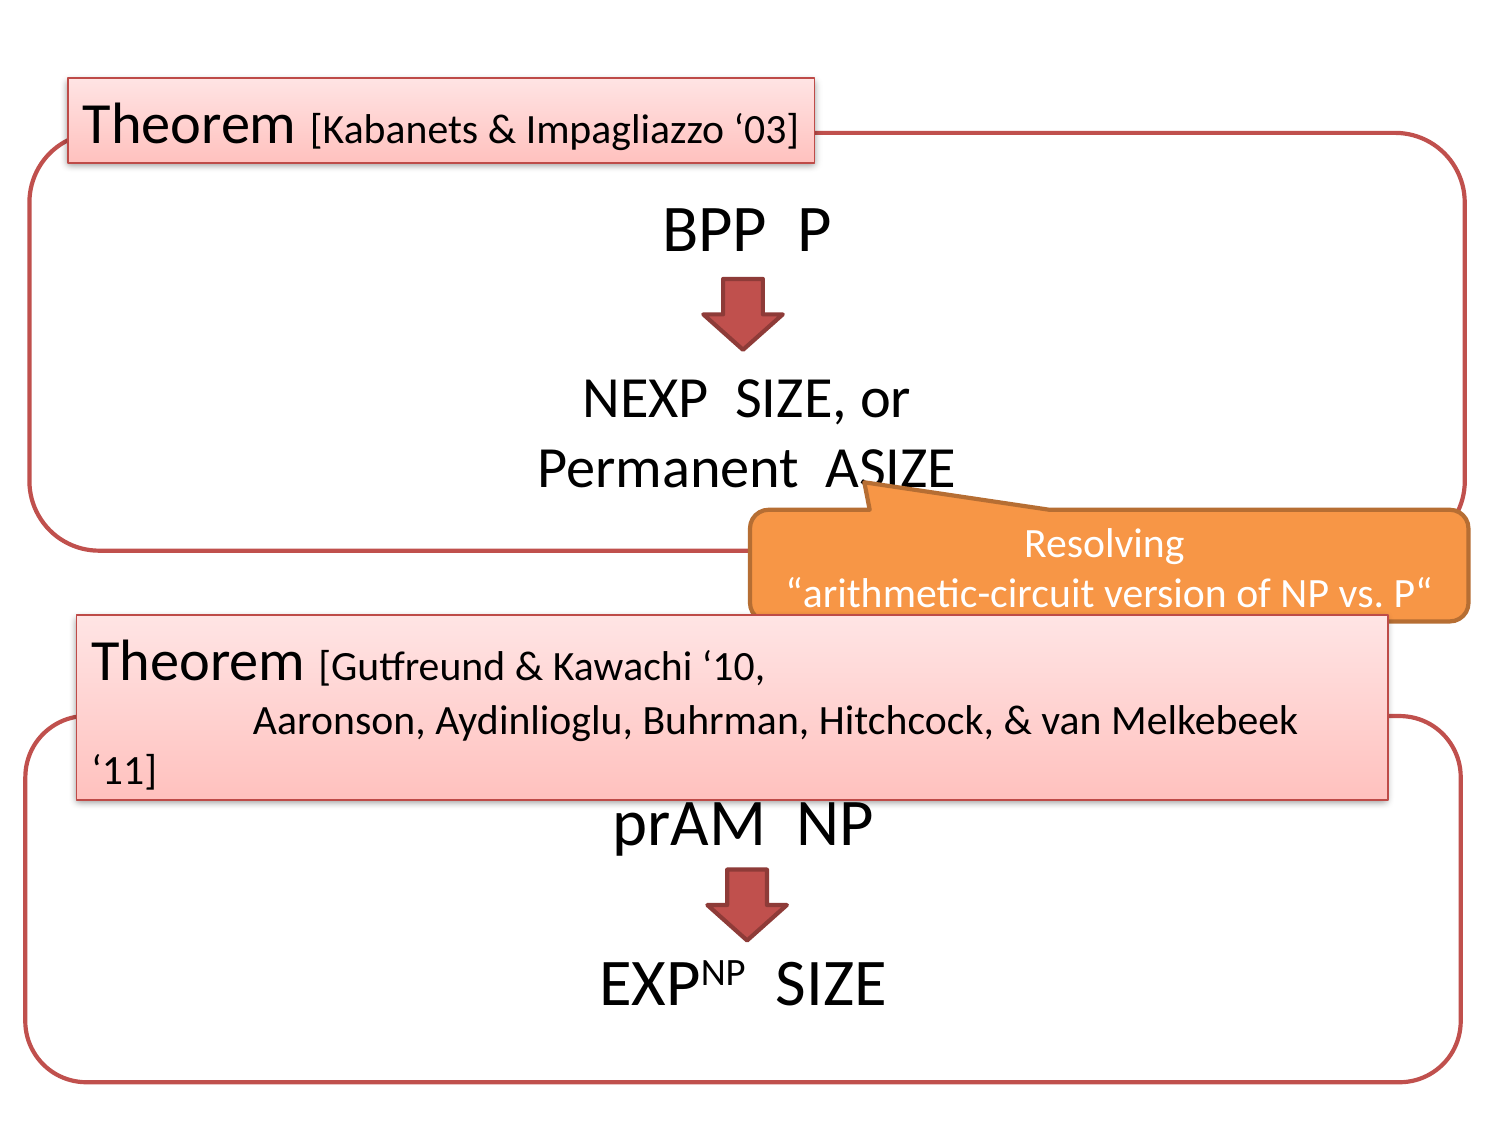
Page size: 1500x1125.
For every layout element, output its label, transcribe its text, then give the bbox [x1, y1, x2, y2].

text_box Resolving “arithmetic-circuit version of NP vs. P“ [747, 480, 1471, 624]
text_box Theorem [Kabanets & Impagliazzo ‘03] [67, 77, 815, 164]
text_box [701, 276, 785, 352]
text_box Theorem [Gutfreund & Kawachi ‘10, Aaronson, Aydinlioglu, Buhrman, Hitchcock, & van Melkebeek ‘11] [76, 614, 1389, 801]
text_box [705, 867, 789, 943]
